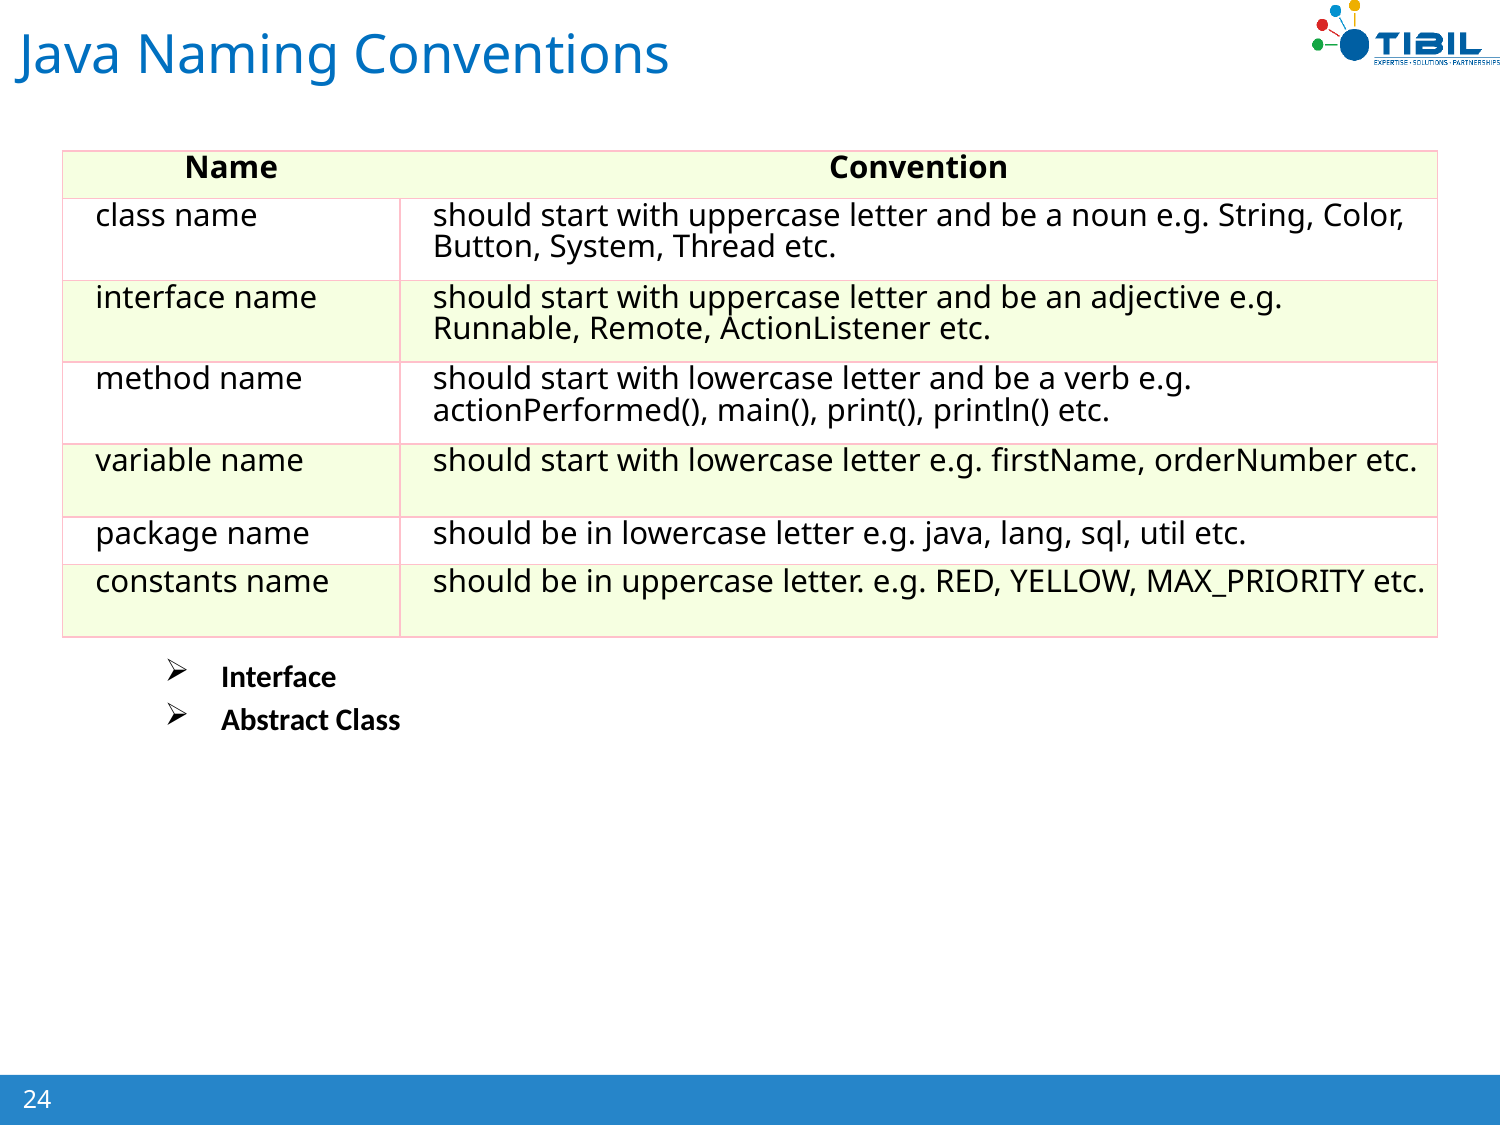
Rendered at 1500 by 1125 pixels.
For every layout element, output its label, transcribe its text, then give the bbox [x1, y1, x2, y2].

table_cell variable name [63, 445, 399, 516]
table_cell should start with lowercase letter e.g. firstName, orderNumber etc. [401, 445, 1437, 516]
text_box 24 [7, 1070, 138, 1125]
title Java Naming Conventions [4, 4, 1492, 100]
table_header Name [63, 152, 400, 198]
table_cell class name [63, 199, 399, 280]
table_cell should start with uppercase letter and be a noun e.g. String, Color, Button, System, Thread etc. [401, 199, 1437, 280]
table_cell interface name [63, 281, 399, 361]
table_cell constants name [63, 565, 399, 636]
table_cell should start with uppercase letter and be an adjective e.g. Runnable, Remote, ActionListener etc. [401, 281, 1437, 361]
table_cell should be in uppercase letter. e.g. RED, YELLOW, MAX_PRIORITY etc. [401, 565, 1437, 636]
table_cell should start with lowercase letter and be a verb e.g. actionPerformed(), main(), print(), println() etc. [401, 363, 1437, 443]
text_box Interface Abstract Class [0, 102, 1488, 1038]
table_cell package name [63, 518, 399, 564]
table_cell method name [63, 363, 399, 443]
picture [1312, 0, 1500, 71]
table_cell should be in lowercase letter e.g. java, lang, sql, util etc. [401, 518, 1437, 564]
table_header Convention [400, 152, 1437, 198]
